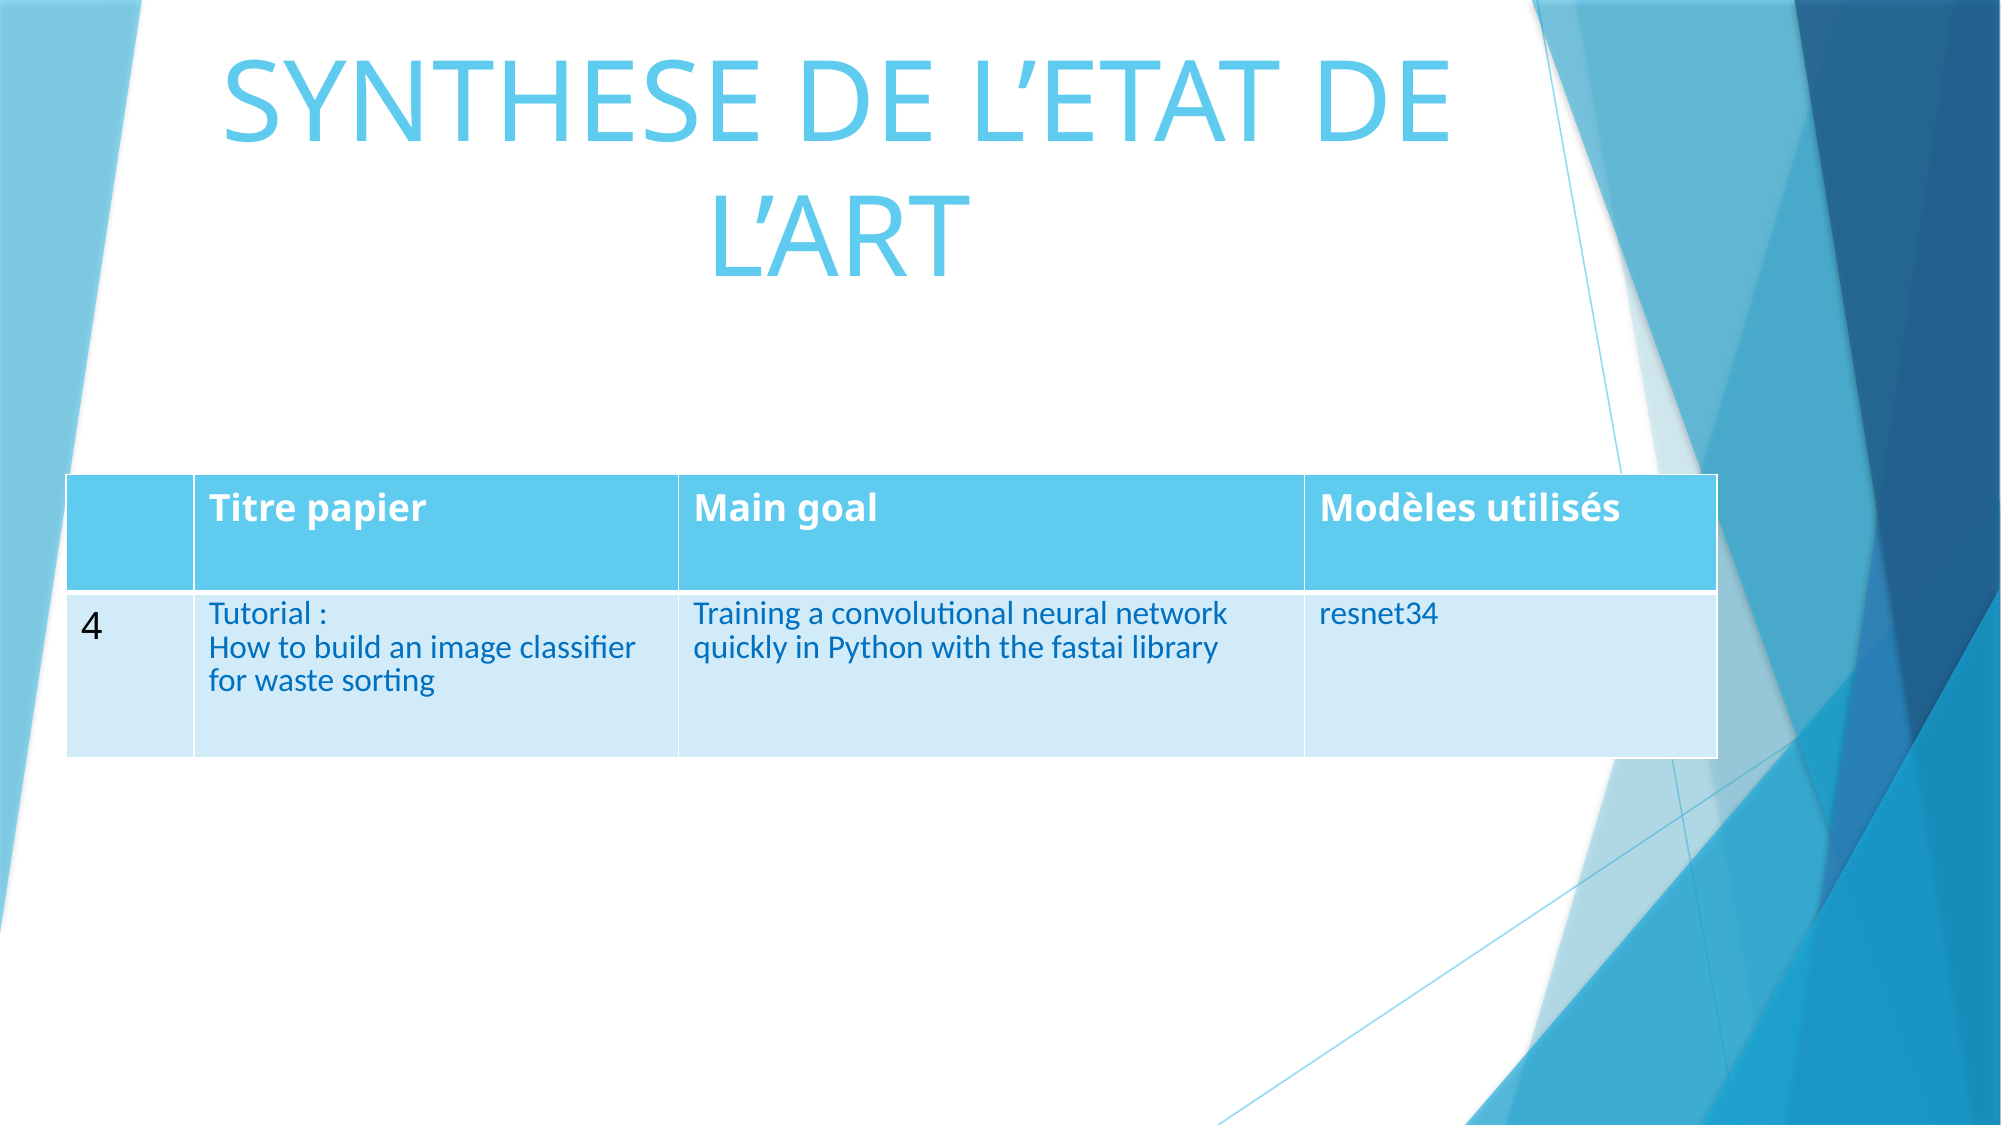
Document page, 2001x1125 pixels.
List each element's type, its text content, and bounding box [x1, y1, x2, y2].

table_cell Training a convolutional neural network quickly in Python with the fastai library [679, 595, 1304, 757]
table_header Main goal [679, 475, 1304, 590]
table_header Titre papier [195, 475, 678, 590]
table_cell 4 [67, 595, 193, 757]
table_header Modèles utilisés [1305, 475, 1716, 590]
title SYNTHESE DE L’ETAT DE L’ART [201, 39, 1476, 307]
table_cell resnet34 [1305, 595, 1716, 757]
table_cell Tutorial : How to build an image classifier for waste sorting [195, 595, 678, 757]
table_header [67, 475, 193, 590]
